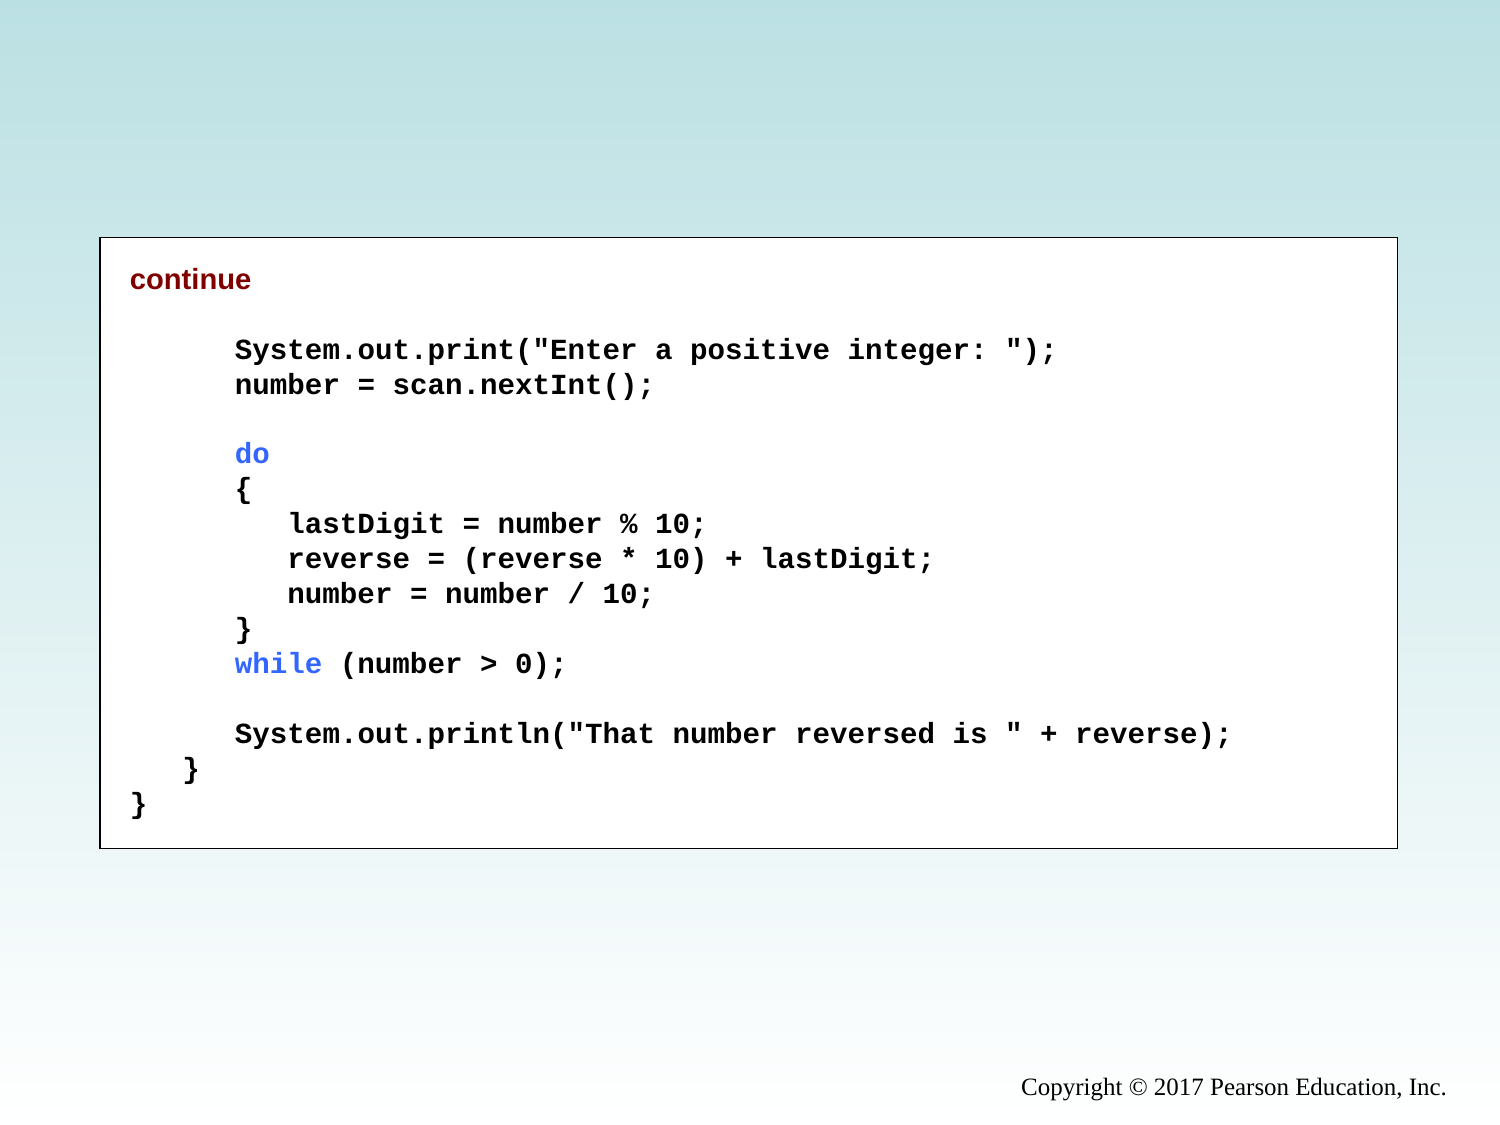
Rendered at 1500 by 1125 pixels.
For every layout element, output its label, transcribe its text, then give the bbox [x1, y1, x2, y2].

text_box continue System.out.print("Enter a positive integer: "); number = scan.nextInt(); do { lastDigit = number % 10; reverse = (reverse * 10) + lastDigit; number = number / 10; } while (number > 0); System.out.println("That number reversed is " + reverse); } } [99, 237, 1398, 849]
footer Copyright © 2017 Pearson Education, Inc. [549, 1062, 1463, 1113]
